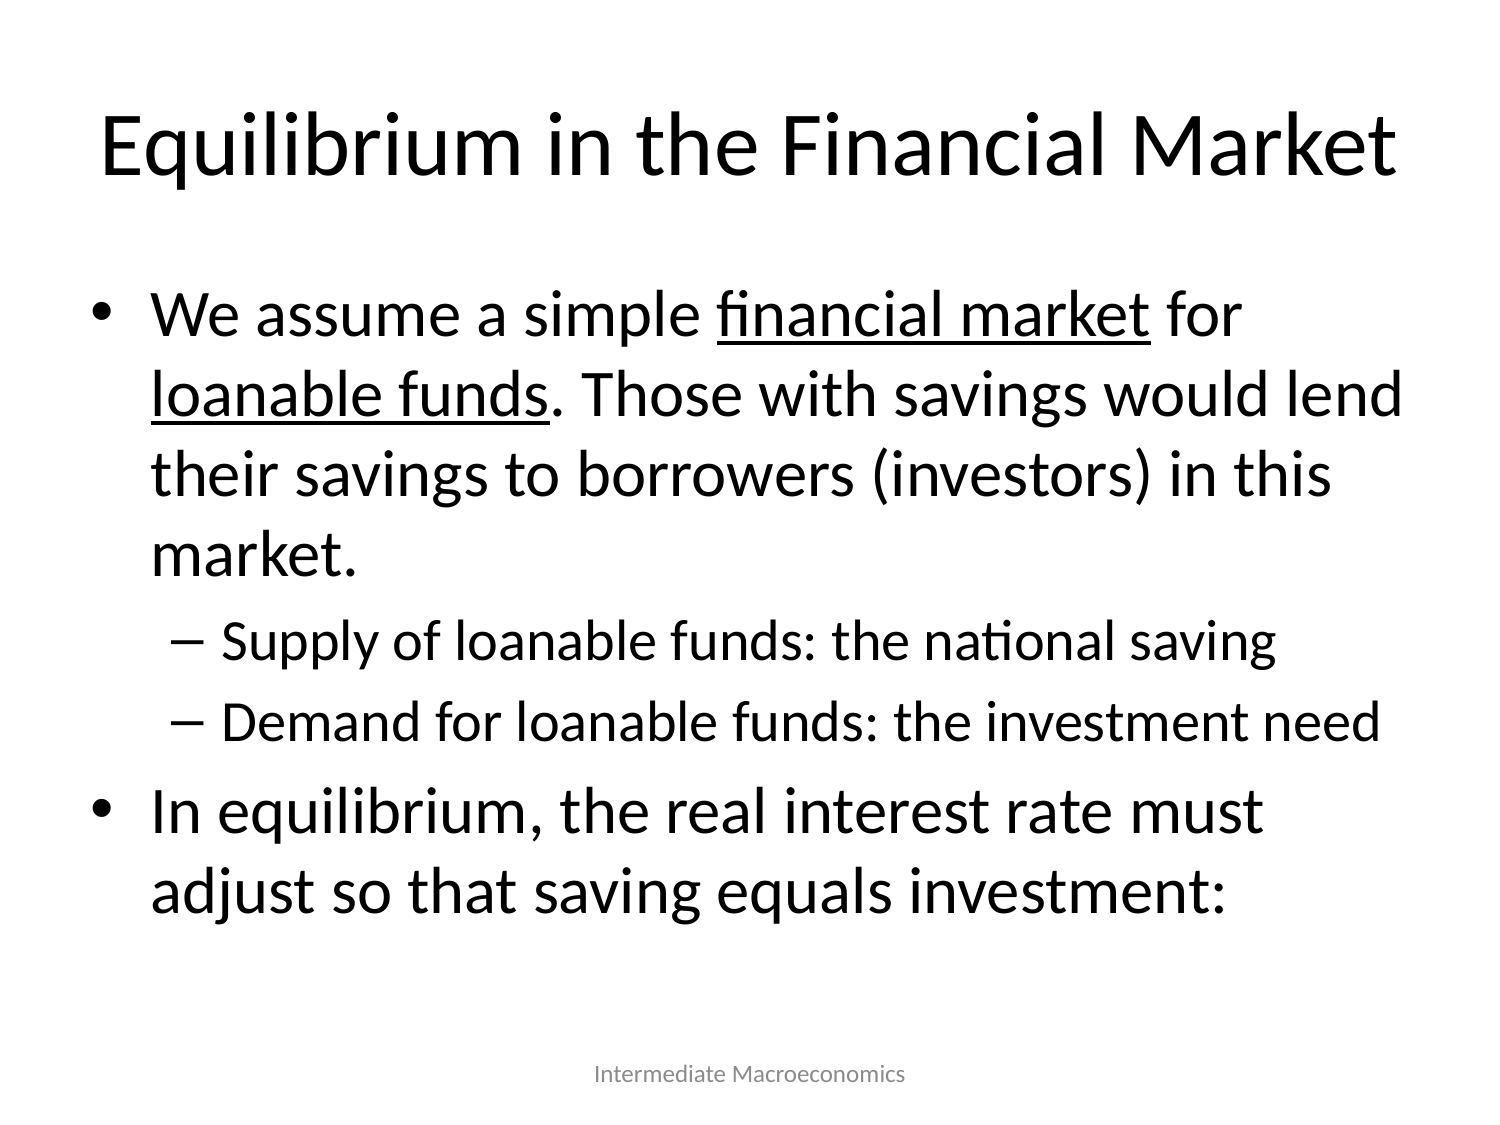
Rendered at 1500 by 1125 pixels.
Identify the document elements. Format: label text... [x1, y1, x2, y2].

footer Intermediate Macroeconomics [512, 1042, 988, 1103]
title Equilibrium in the Financial Market [75, 45, 1425, 233]
